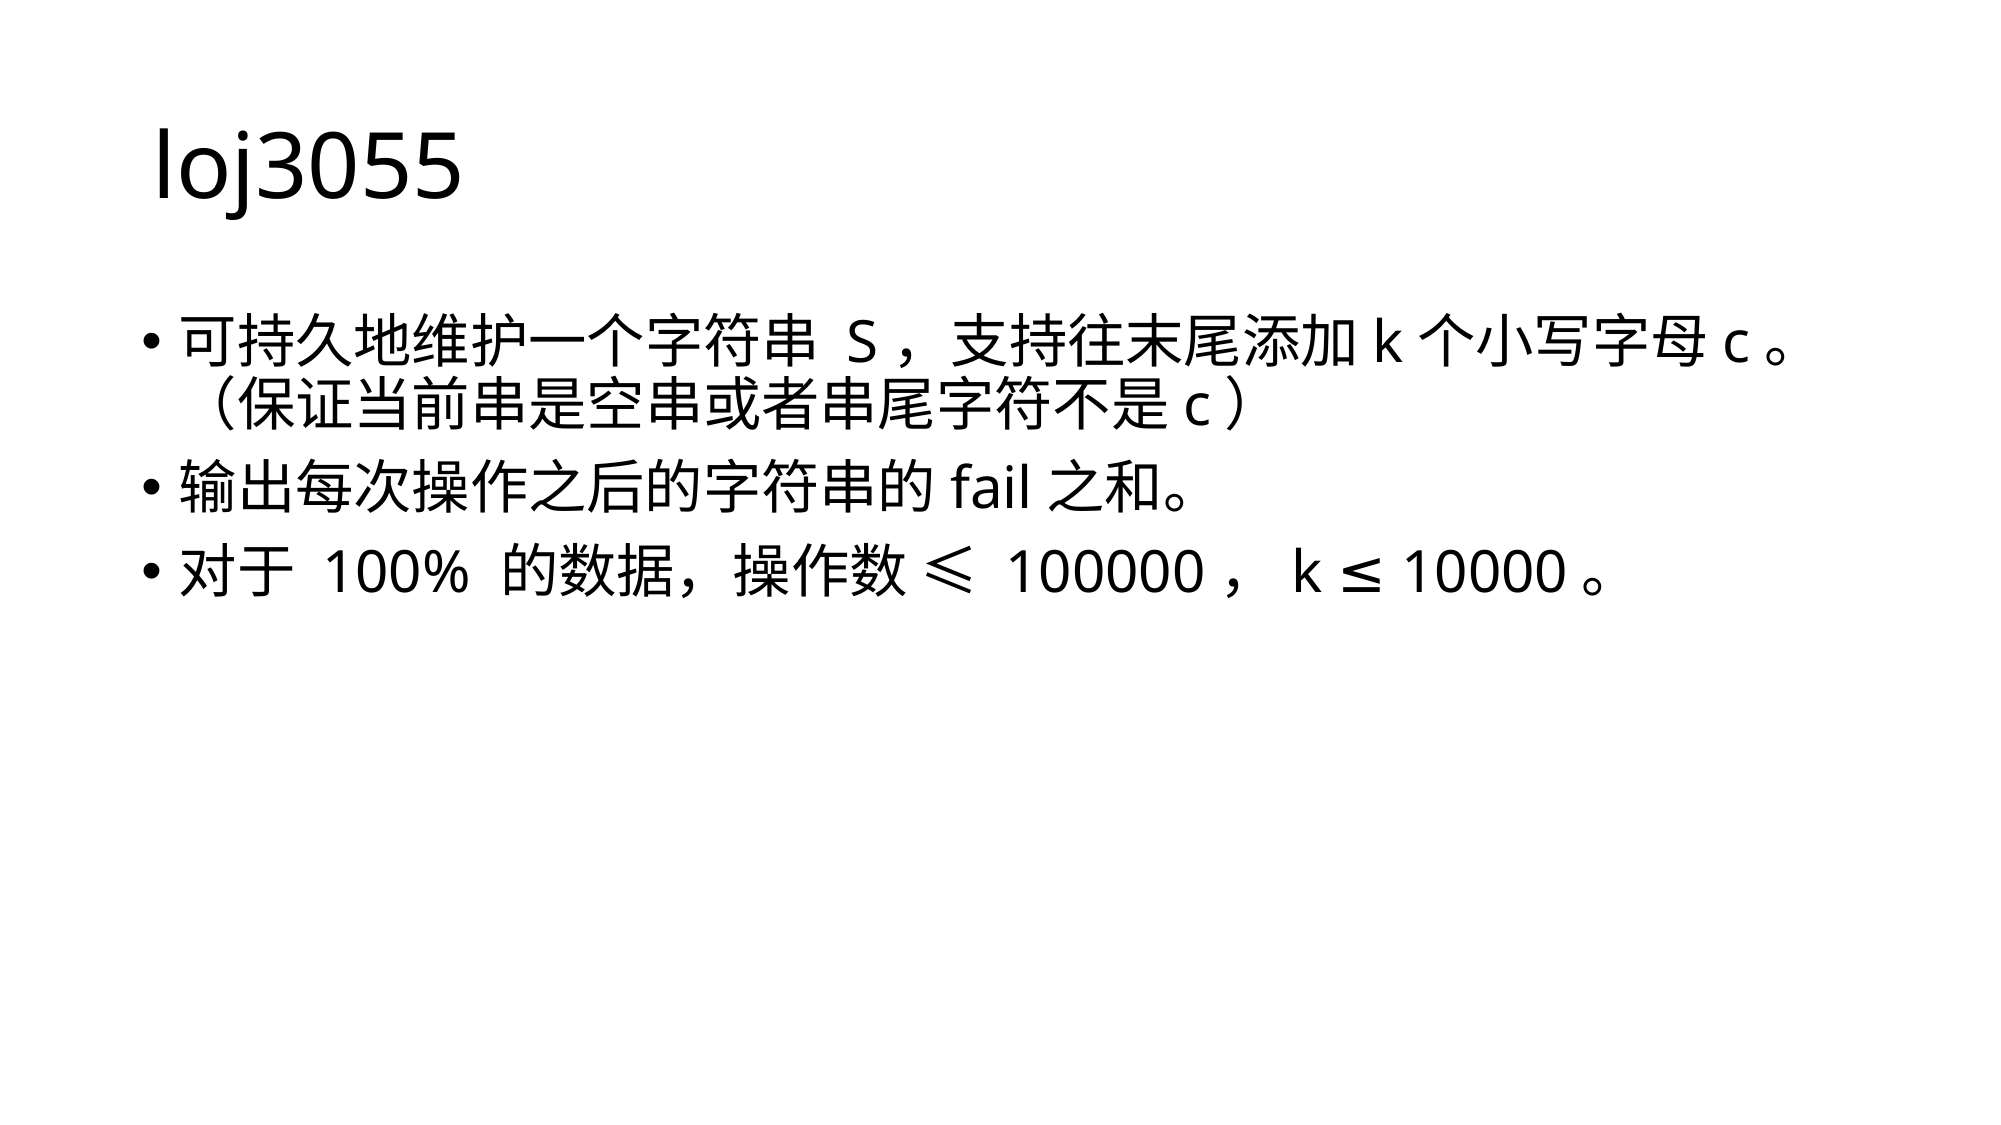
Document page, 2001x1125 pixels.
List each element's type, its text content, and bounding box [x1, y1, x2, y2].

title loj3055 [137, 59, 1863, 278]
list 可持久地维护一个字符串 S，支持往末尾添加k个小写字母c。（保证当前串是空串或者串尾字符不是c） 输出每次操作之后的字符串的fail之和。 对于 100% 的数据，操作数 ≤ 100000，k ≤ 10000。 [126, 304, 1852, 1019]
